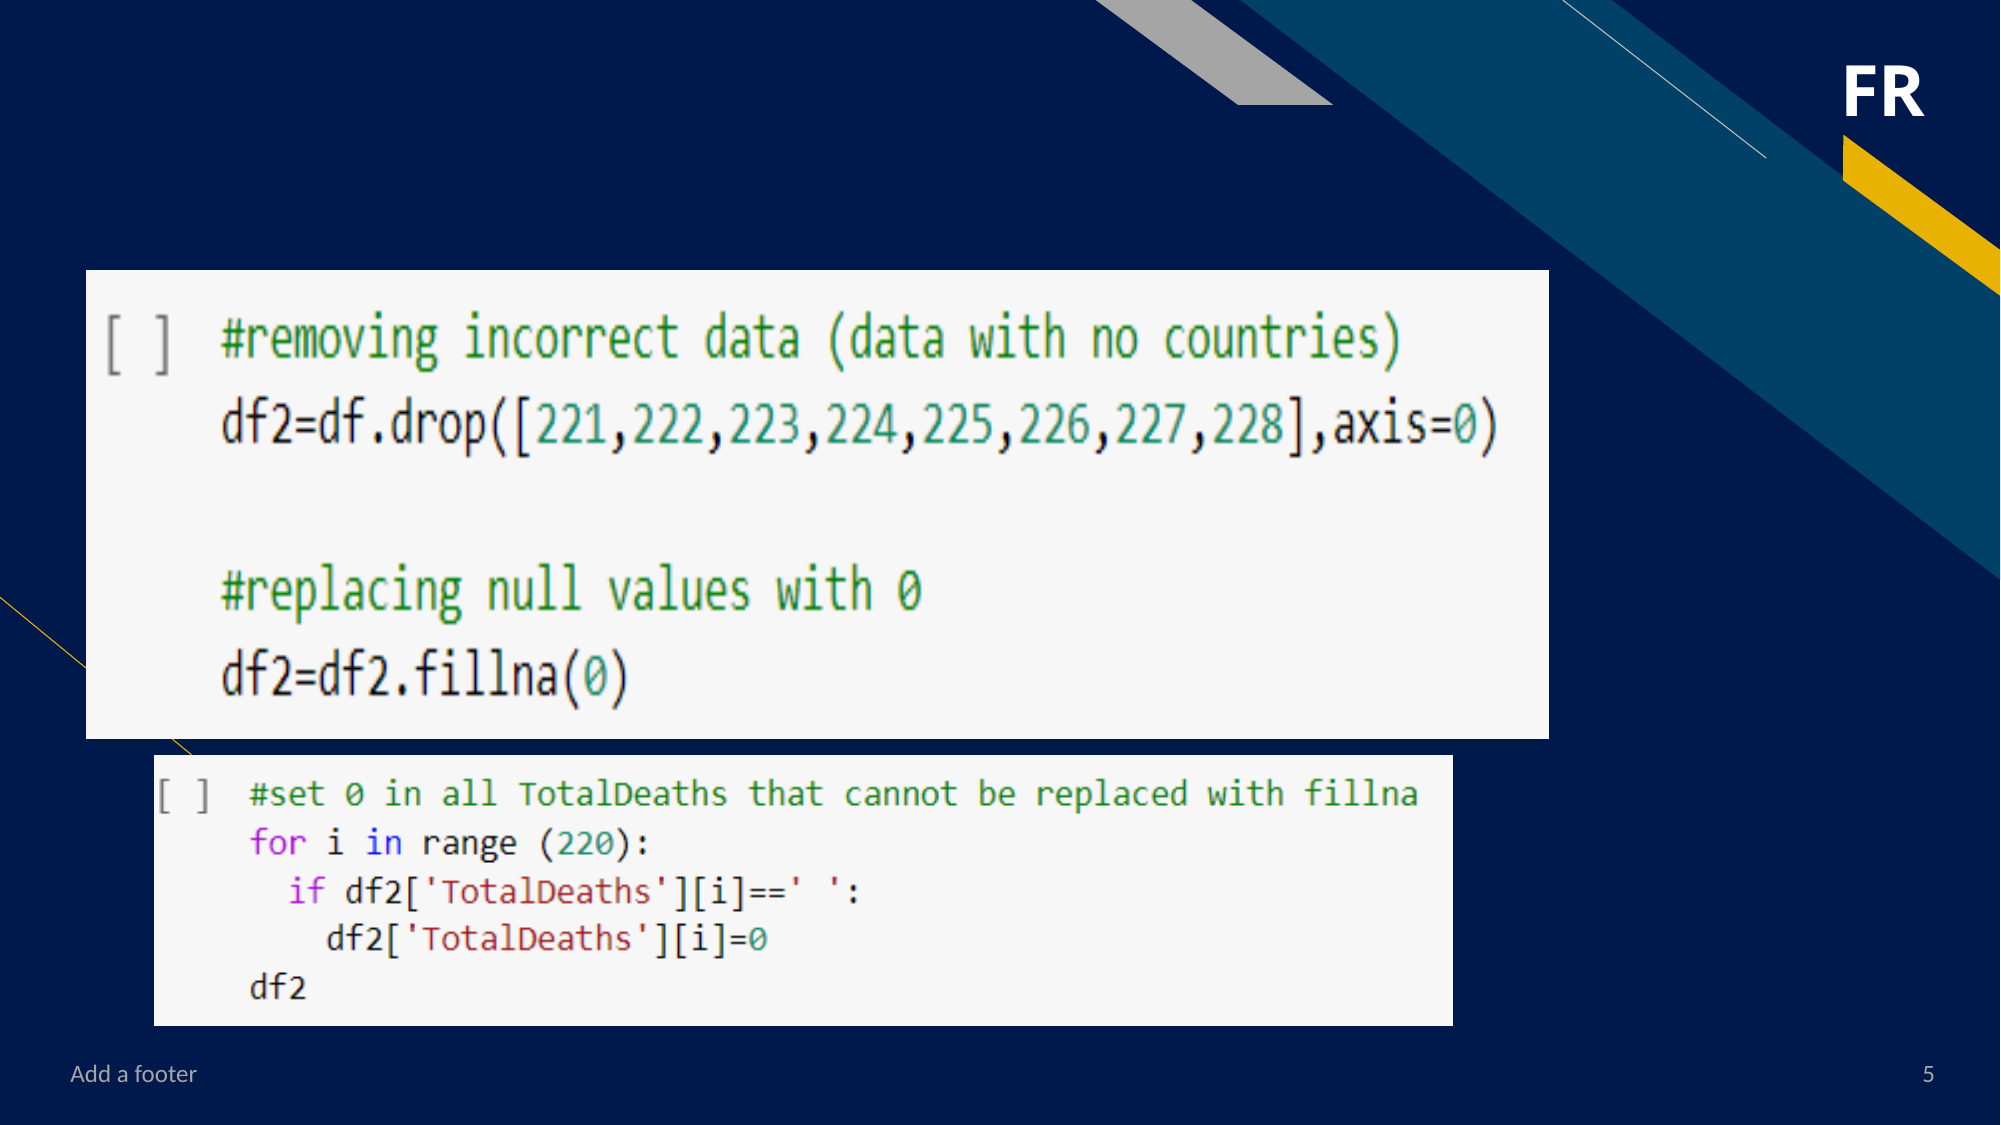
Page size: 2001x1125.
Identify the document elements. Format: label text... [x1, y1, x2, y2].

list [154, 755, 1453, 1026]
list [86, 270, 1549, 739]
footer Add a footer [55, 1042, 731, 1103]
slide_number 5 [1828, 1042, 1950, 1103]
